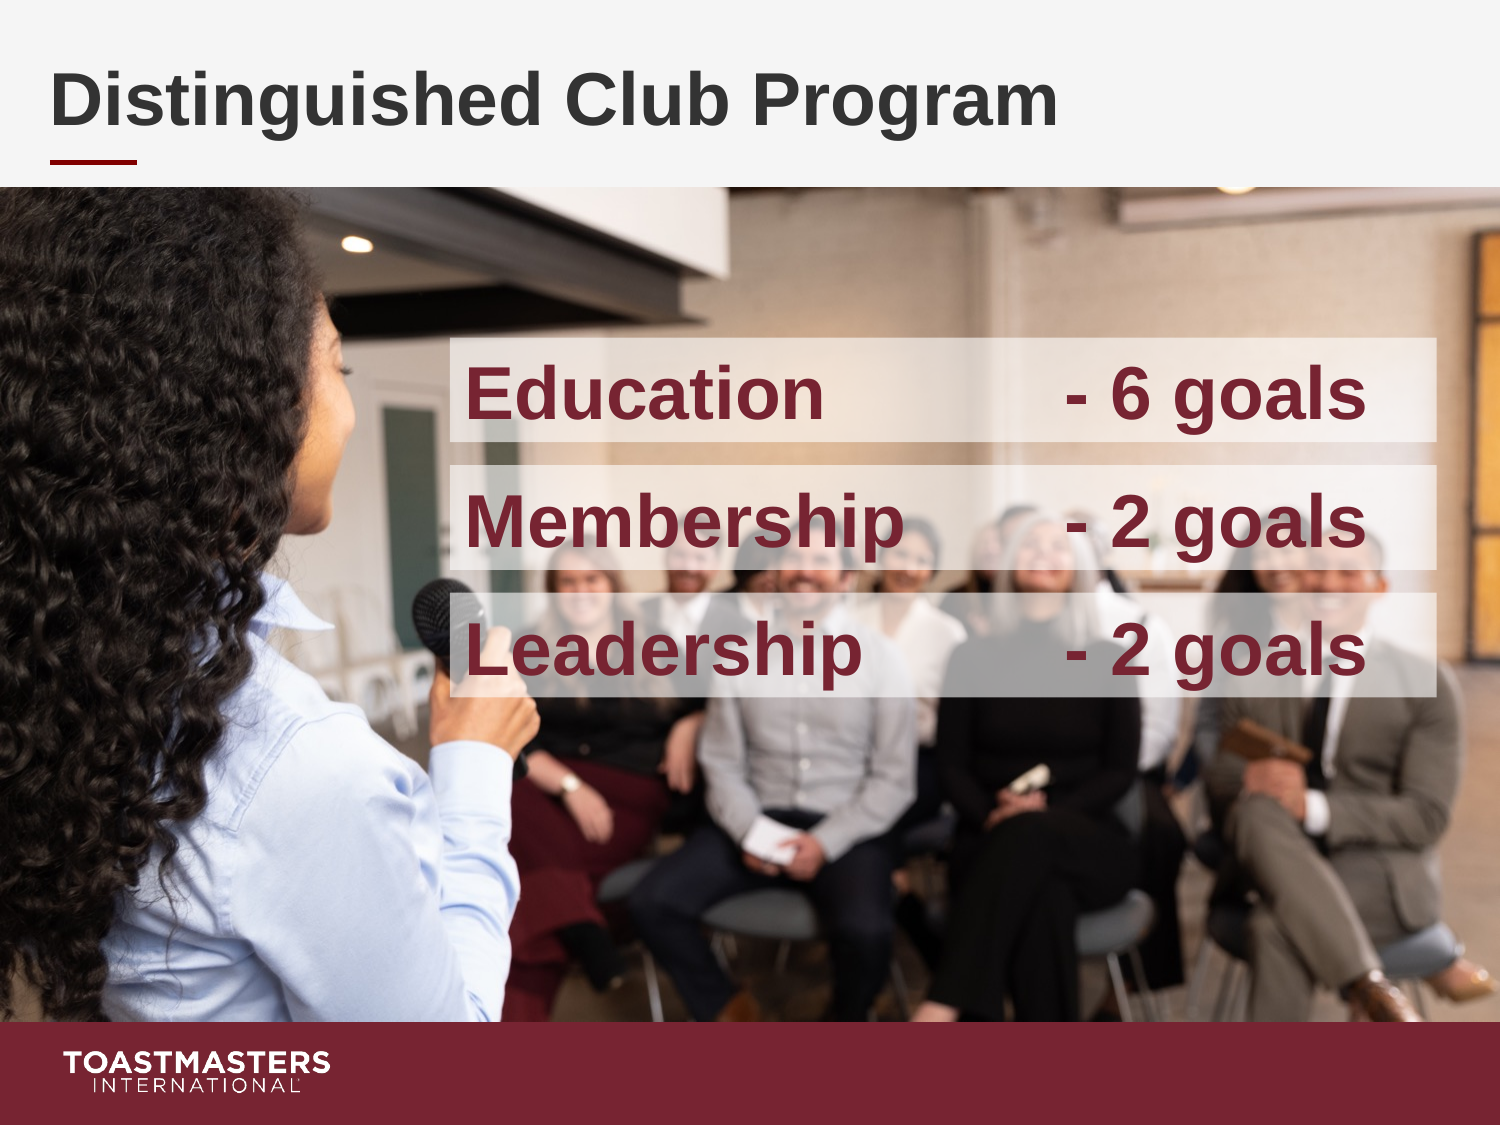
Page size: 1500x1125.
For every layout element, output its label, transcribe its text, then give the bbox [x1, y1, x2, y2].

picture [51, 1036, 343, 1103]
title Distinguished Club Program [34, 48, 1468, 155]
picture [0, 187, 1500, 1022]
